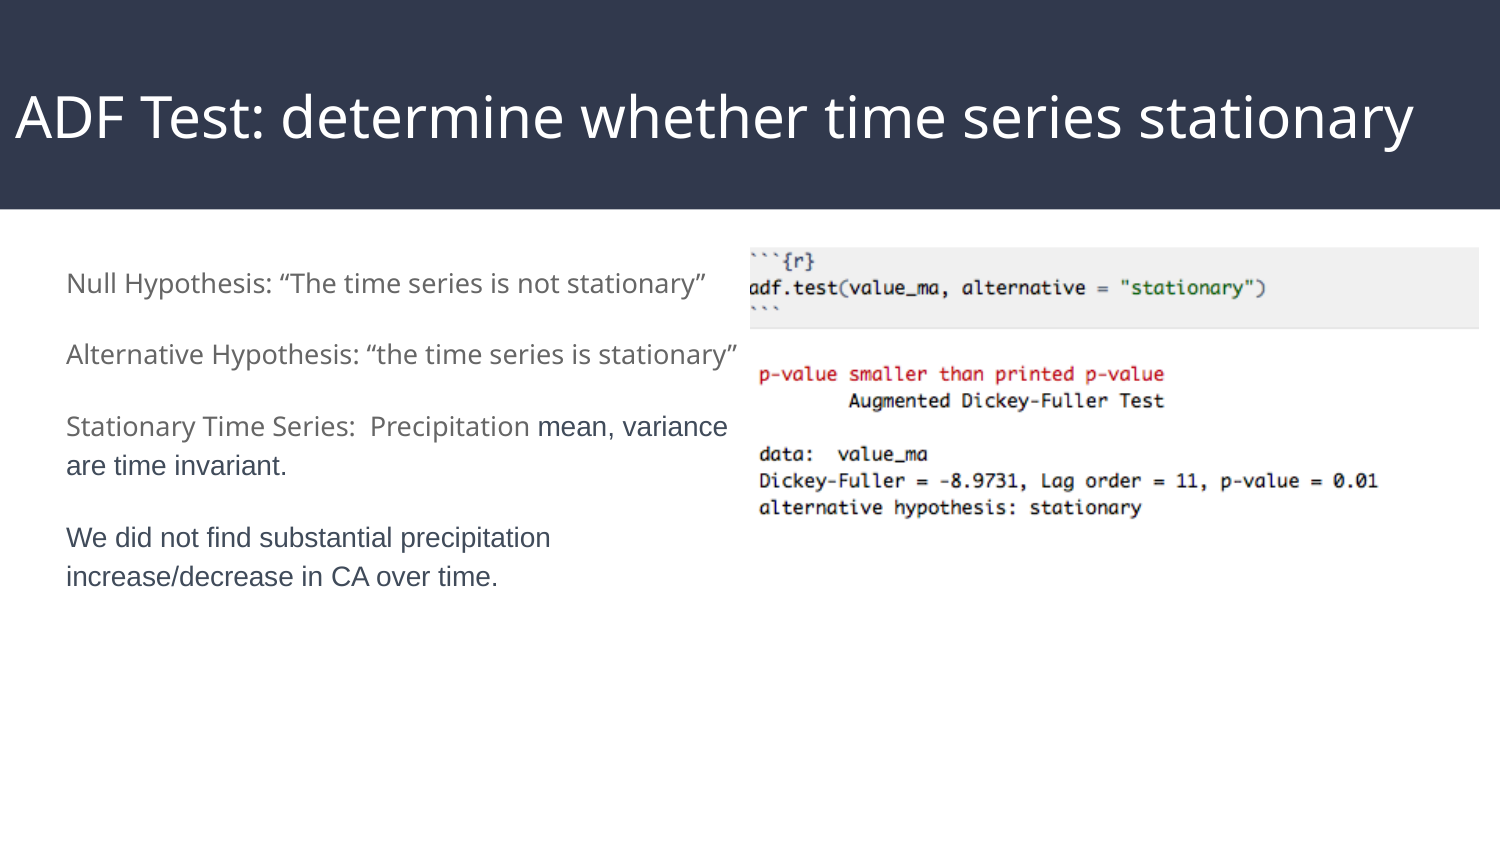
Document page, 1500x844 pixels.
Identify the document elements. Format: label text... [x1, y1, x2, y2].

list Null Hypothesis: “The time series is not stationary” Alternative Hypothesis: “the time series is stationary” Stationary Time Series: Precipitation mean, variance are time invariant. We did not find substantial precipitation increase/decrease in CA over time. [51, 247, 781, 752]
title ADF Test: determine whether time series stationary [0, 65, 1500, 168]
picture [749, 246, 1479, 538]
